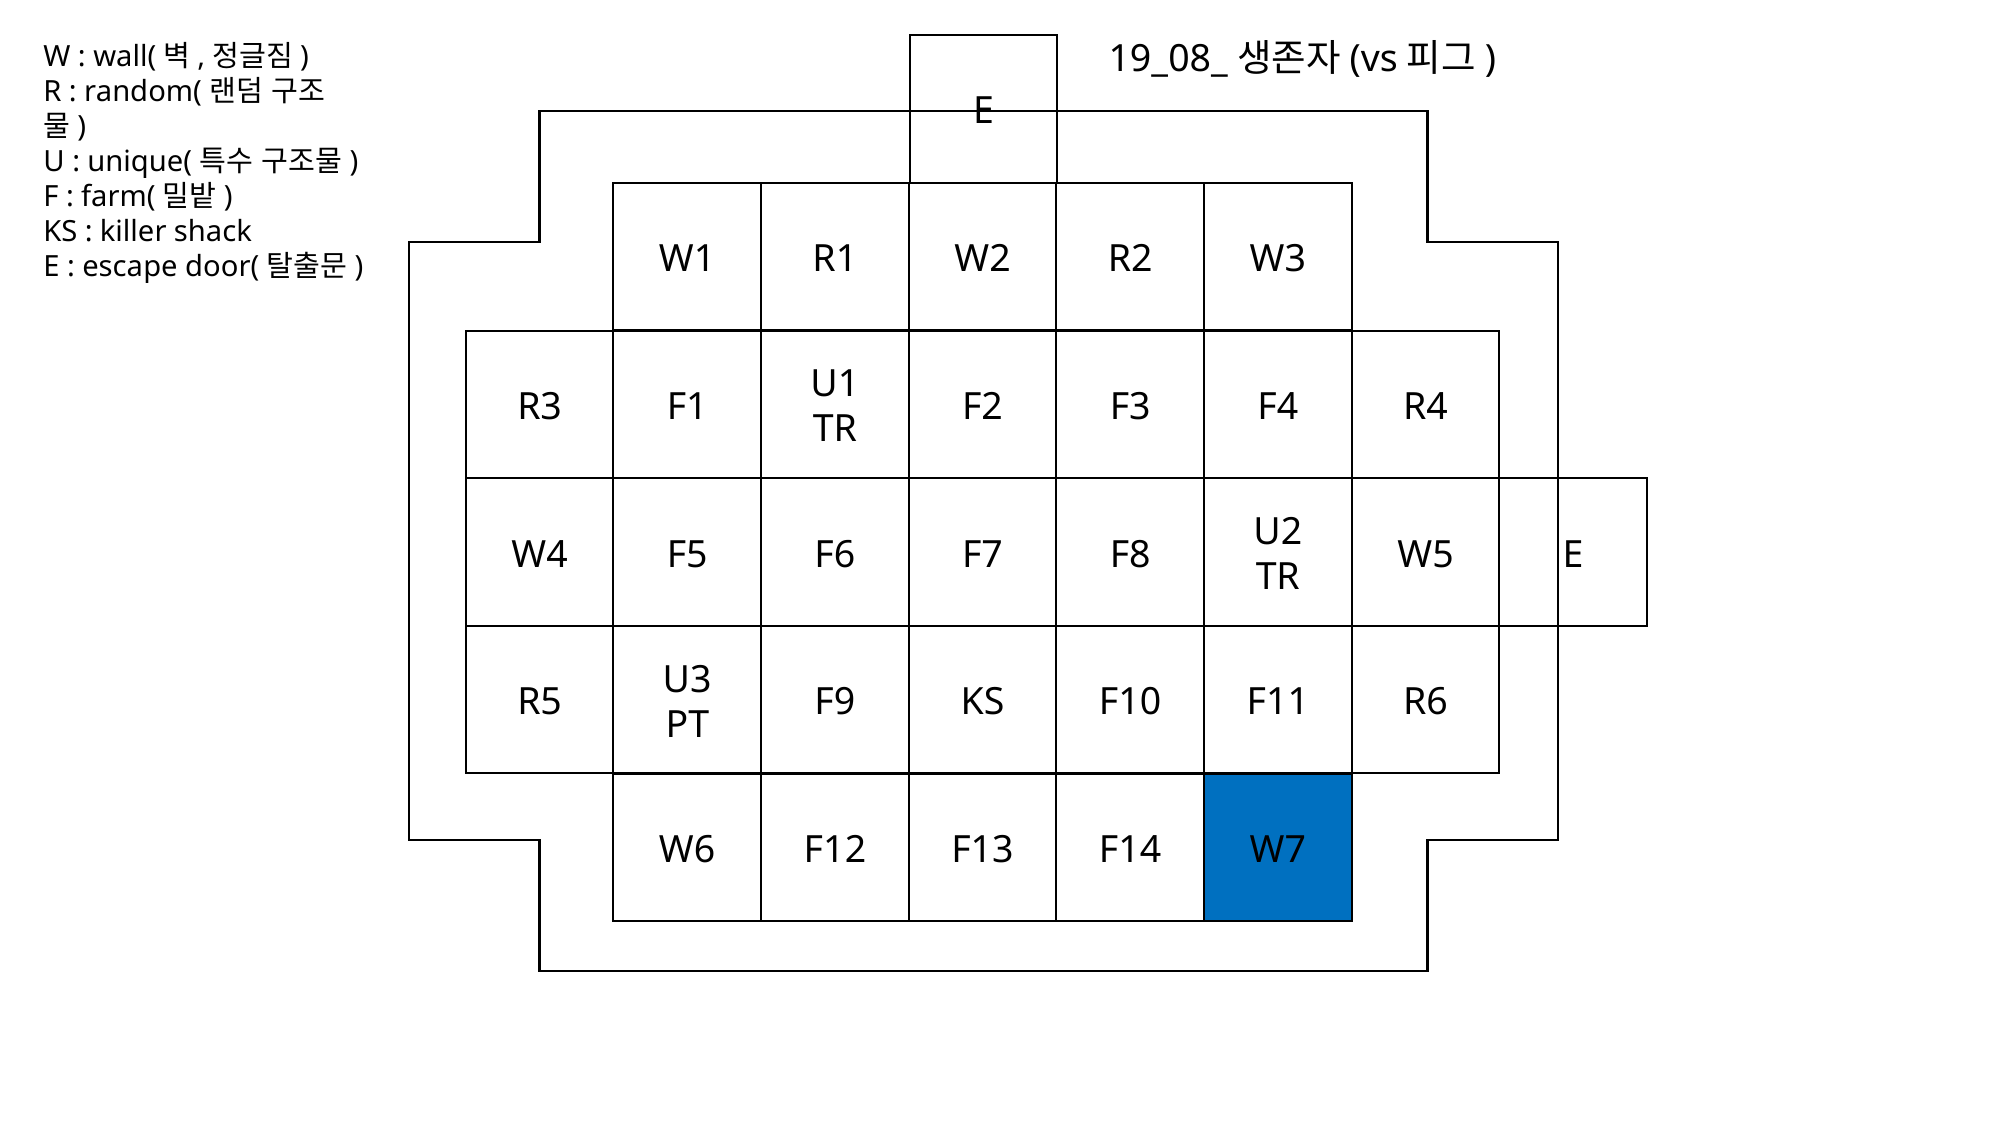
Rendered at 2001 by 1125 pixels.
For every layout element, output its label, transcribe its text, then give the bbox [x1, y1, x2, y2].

text_box F11 [1203, 625, 1351, 774]
text_box U2 TR [1203, 479, 1351, 625]
text_box W3 [1203, 182, 1353, 330]
text_box R5 [465, 625, 612, 774]
text_box R1 [760, 182, 908, 330]
text_box F6 [760, 479, 908, 625]
text_box F3 [1055, 330, 1203, 479]
text_box F1 [612, 330, 760, 479]
text_box F7 [908, 479, 1055, 625]
text_box F13 [908, 774, 1055, 922]
text_box W7 [1203, 774, 1353, 922]
text_box W2 [908, 182, 1055, 330]
text_box R3 [465, 330, 612, 479]
text_box W : wall(벽,정글짐) R : random(랜덤 구조물) U : unique(특수 구조물) F : farm(밀밭) KS : killer shack E : escape door(탈출문) [28, 29, 380, 290]
text_box [408, 110, 1559, 972]
text_box W4 [465, 479, 612, 625]
text_box F5 [612, 479, 760, 625]
text_box U1 TR [760, 330, 908, 479]
text_box E [909, 34, 1058, 184]
text_box 19_08_생존자(vs피그) [1093, 26, 1610, 87]
text_box F14 [1055, 774, 1203, 922]
text_box U3 PT [612, 625, 760, 774]
text_box F10 [1055, 625, 1203, 774]
text_box F9 [760, 625, 908, 774]
text_box R6 [1351, 625, 1500, 774]
text_box W5 [1351, 479, 1498, 625]
text_box F8 [1055, 479, 1203, 625]
text_box R4 [1351, 330, 1500, 479]
text_box W6 [612, 774, 760, 922]
text_box R2 [1055, 182, 1203, 330]
text_box F2 [908, 330, 1055, 479]
text_box W1 [612, 182, 760, 330]
text_box F4 [1203, 330, 1351, 479]
text_box KS [908, 625, 1055, 774]
text_box F12 [760, 774, 908, 922]
text_box E [1498, 477, 1648, 627]
